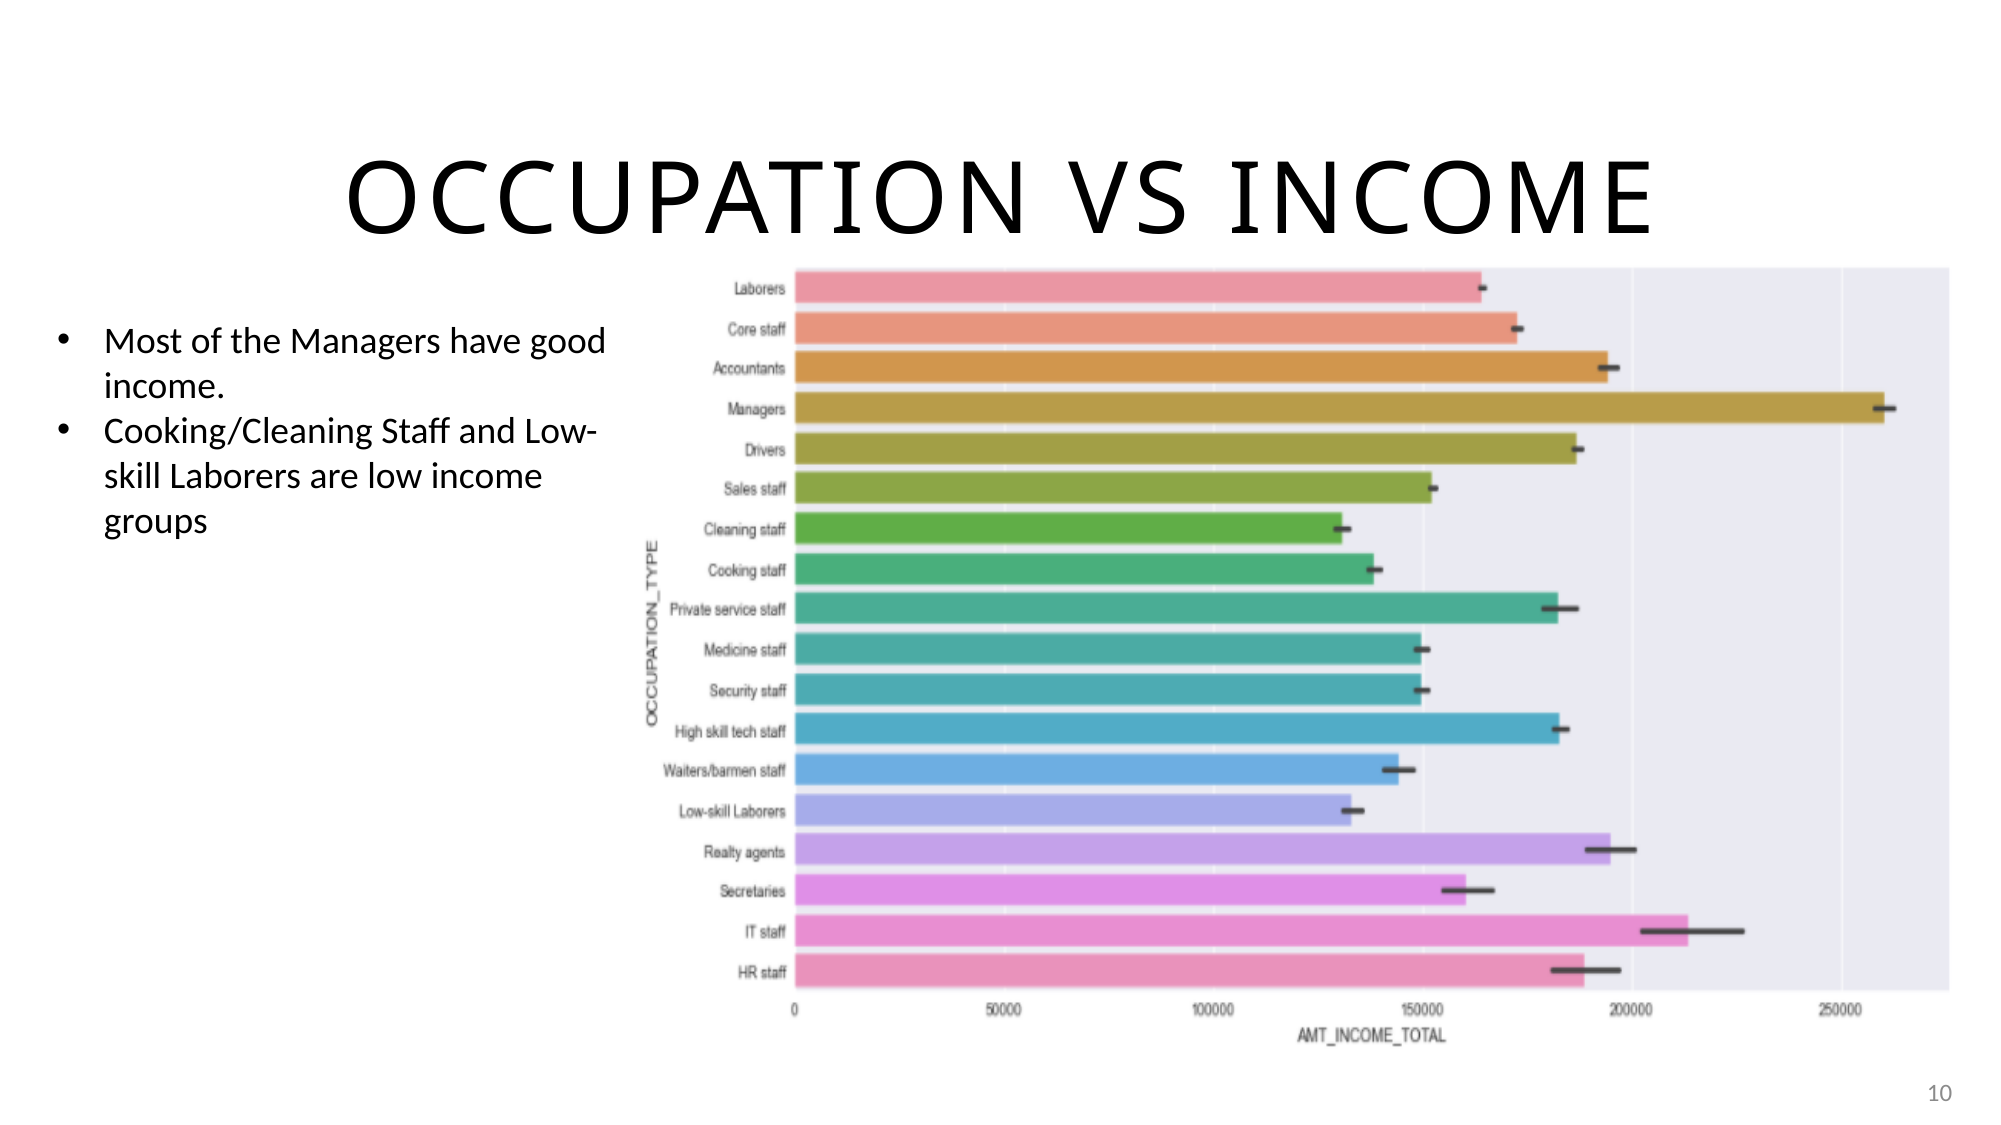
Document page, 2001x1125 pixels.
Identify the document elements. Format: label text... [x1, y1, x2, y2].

title OCCUPATION vs INCOME [97, 125, 1903, 262]
slide_number 10 [1894, 1061, 1968, 1121]
text_box Most of the Managers have good income. Cooking/Cleaning Staff and Low-skill Laborers are low income groups [42, 308, 633, 549]
picture [633, 260, 1968, 1061]
